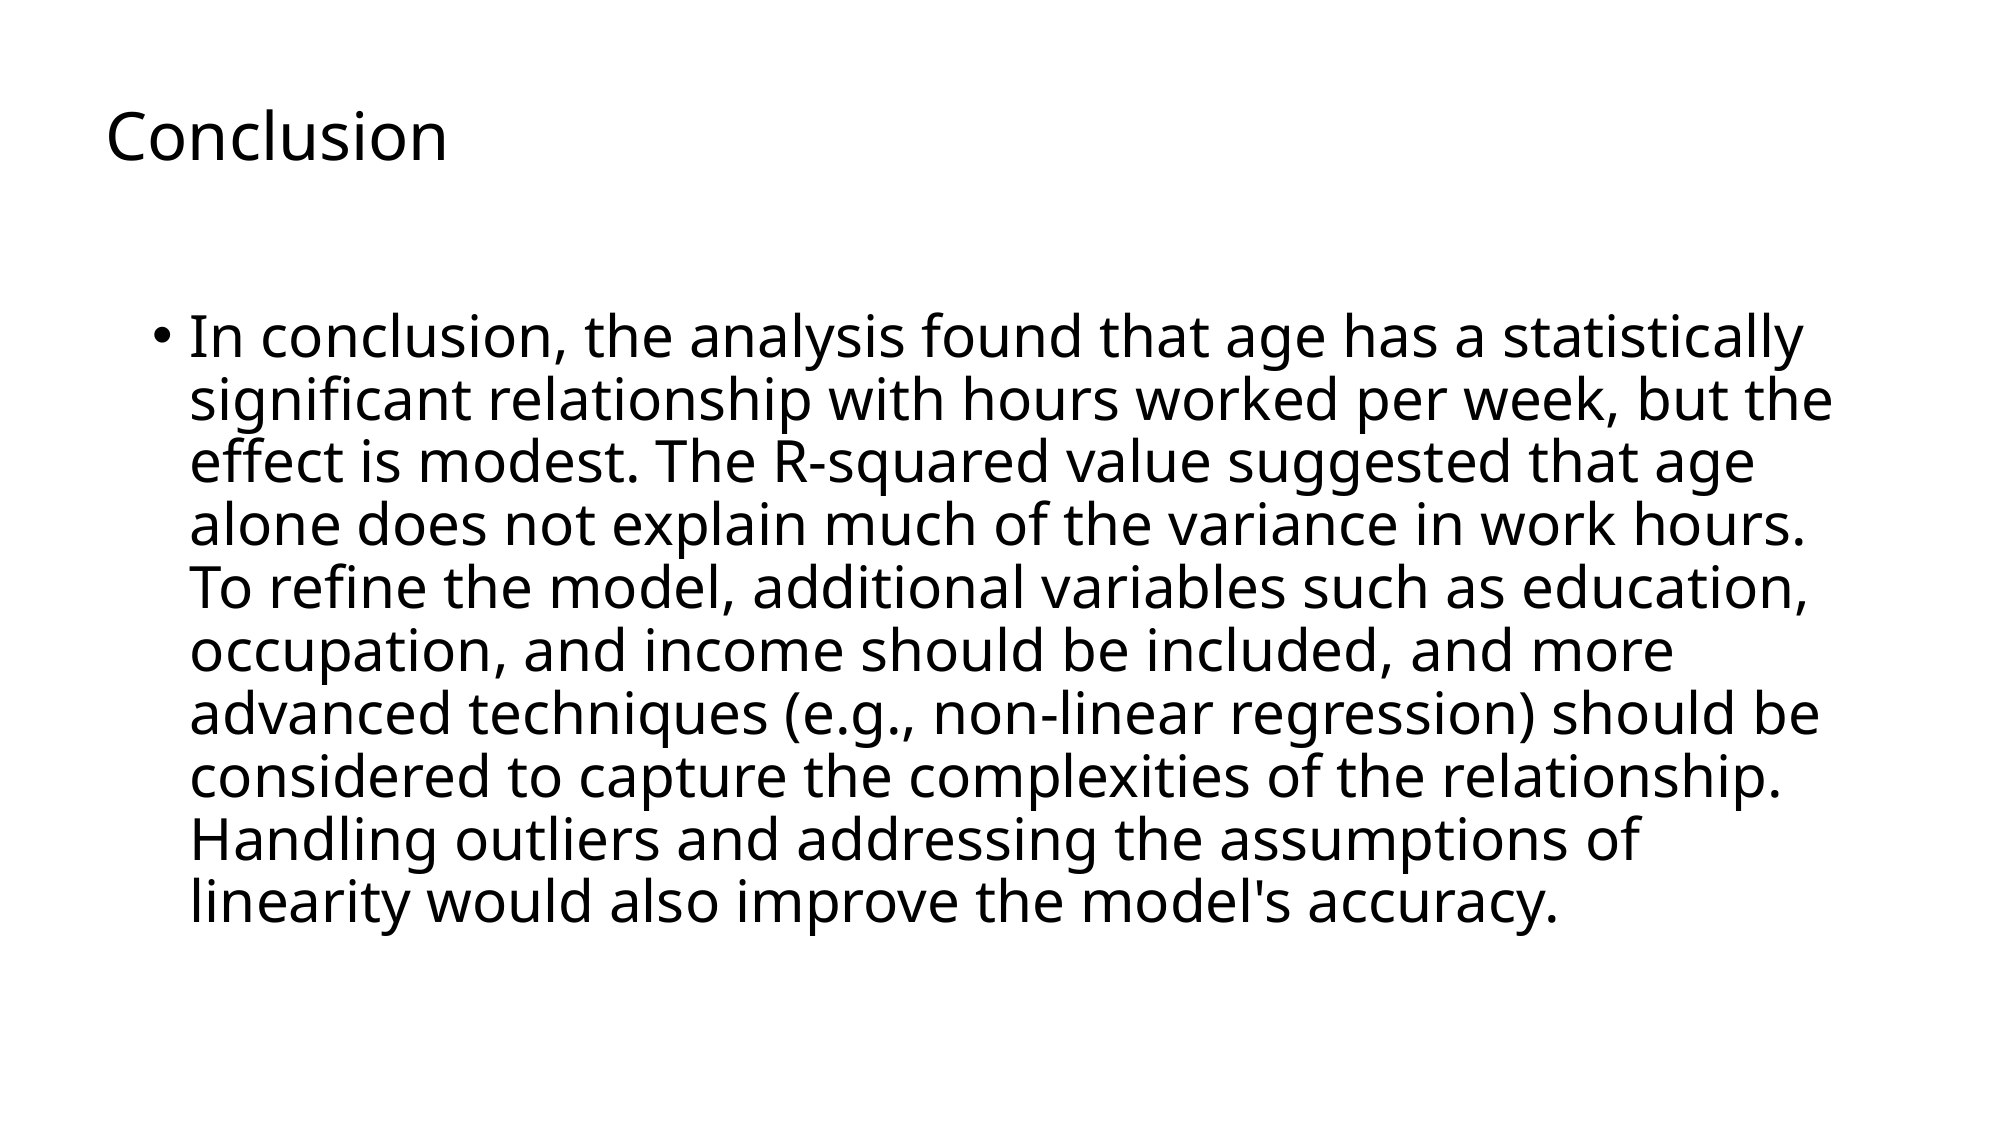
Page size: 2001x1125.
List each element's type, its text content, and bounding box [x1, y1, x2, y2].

list In conclusion, the analysis found that age has a statistically significant relationship with hours worked per week, but the effect is modest. The R-squared value suggested that age alone does not explain much of the variance in work hours. To refine the model, additional variables such as education, occupation, and income should be included, and more advanced techniques (e.g., non-linear regression) should be considered to capture the complexities of the relationship. Handling outliers and addressing the assumptions of linearity would also improve the model's accuracy. [137, 299, 1863, 1014]
title Conclusion [90, 90, 1910, 188]
